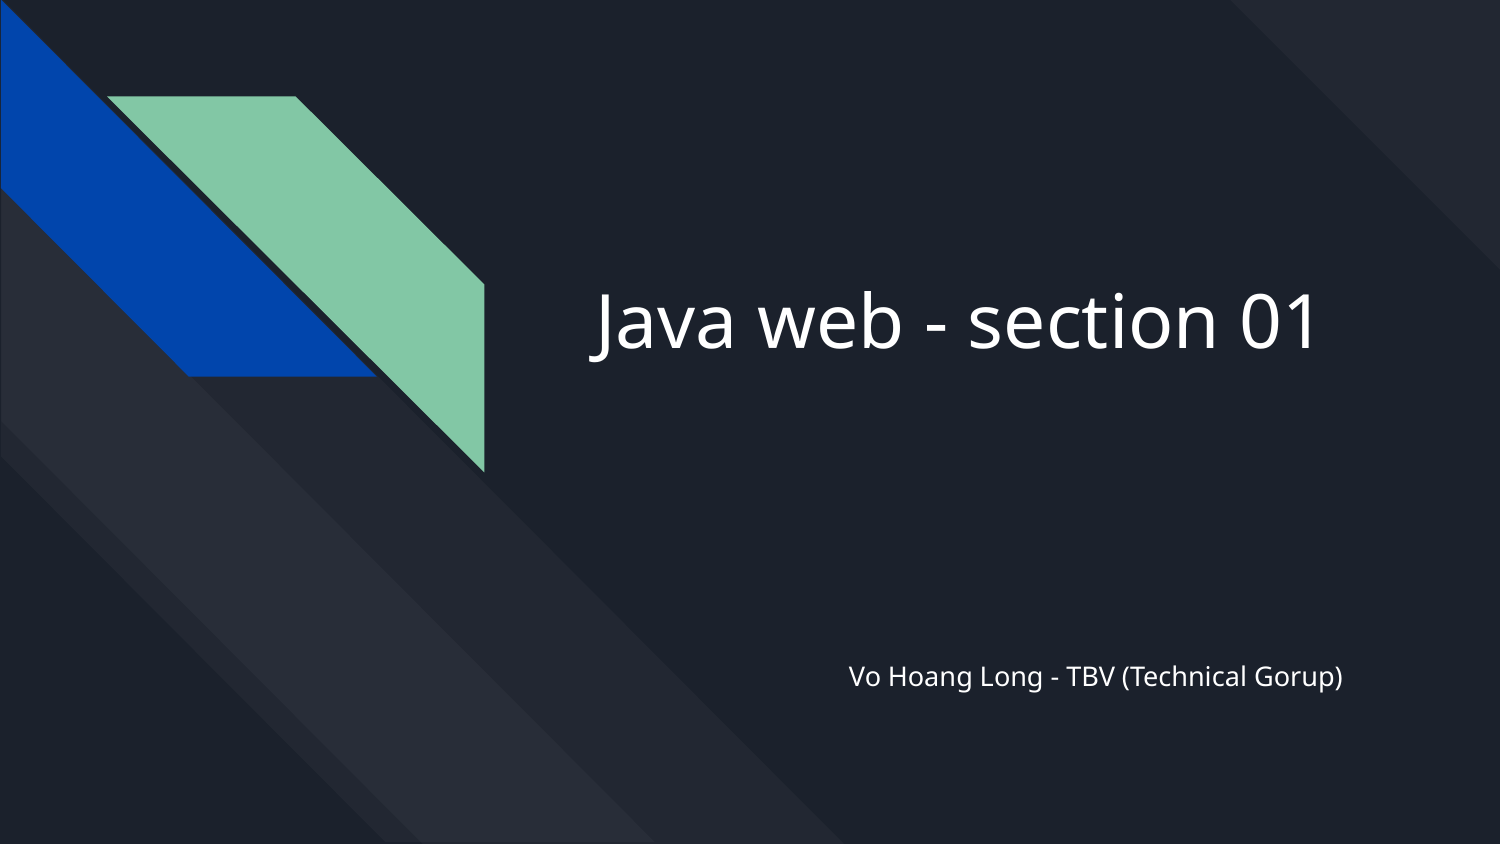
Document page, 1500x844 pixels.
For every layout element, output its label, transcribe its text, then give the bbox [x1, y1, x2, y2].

title Java web - section 01 [580, 258, 1481, 518]
subtitle Vo Hoang Long - TBV (Technical Gorup) [833, 643, 1404, 727]
